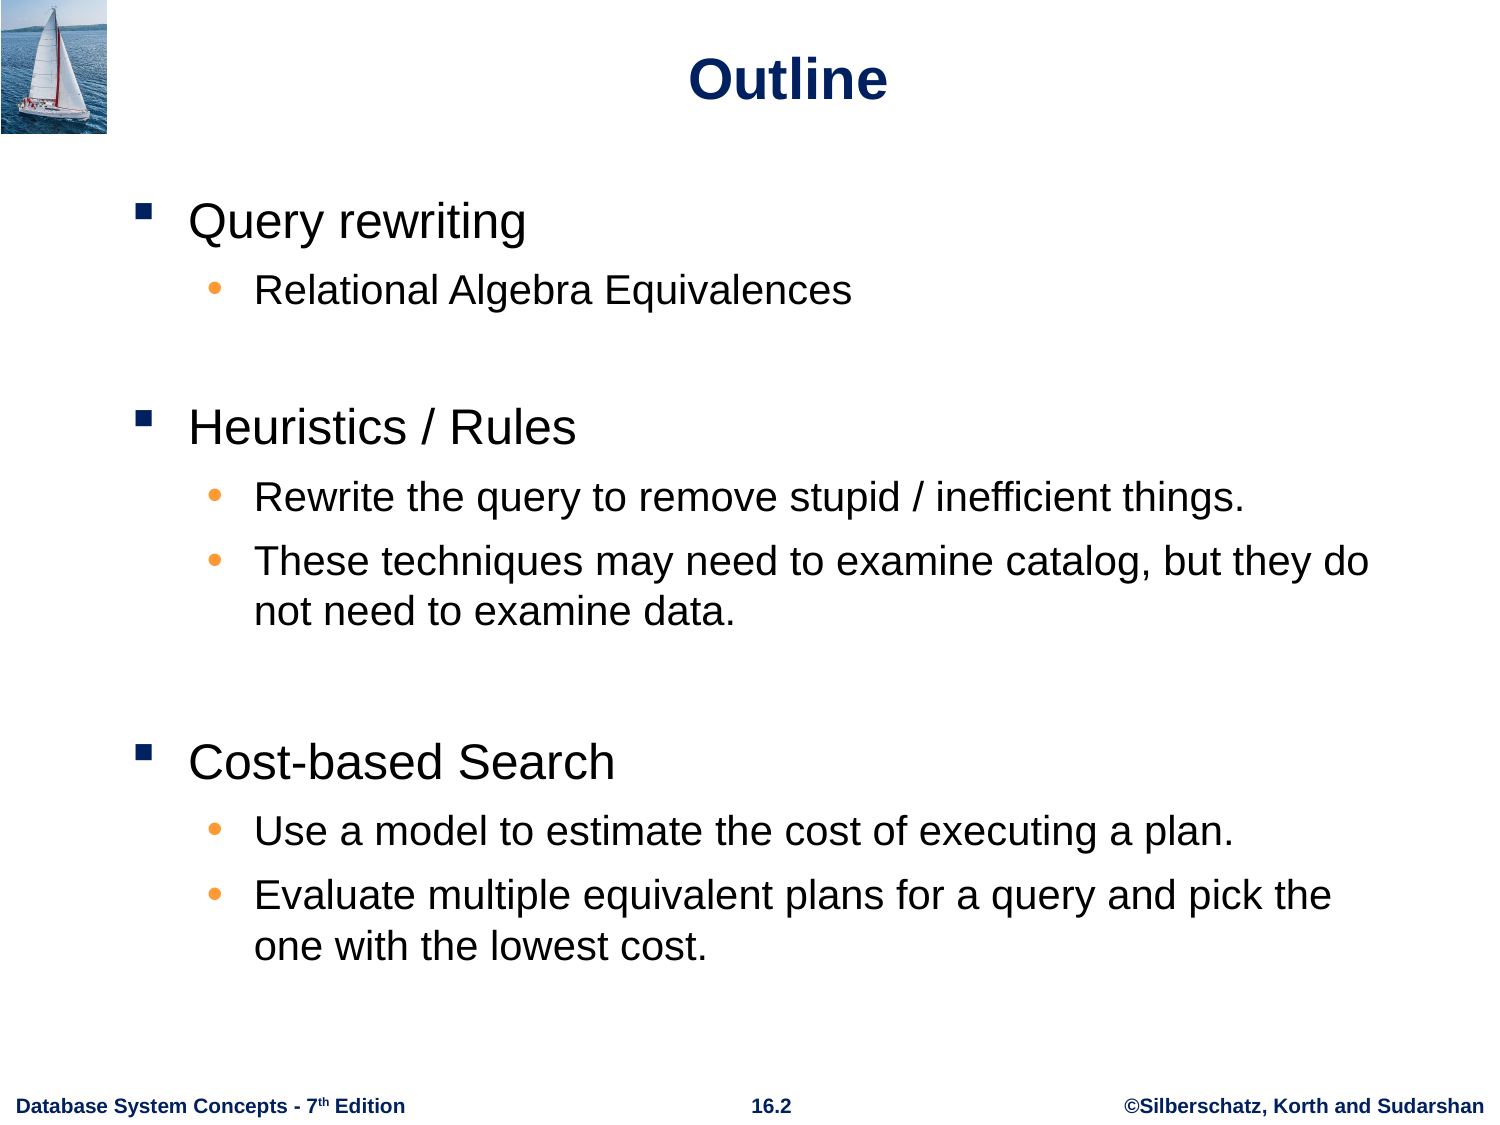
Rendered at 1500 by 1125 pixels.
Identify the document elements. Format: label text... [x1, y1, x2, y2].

picture [1, 0, 107, 134]
title Outline [125, 18, 1452, 120]
list Query rewriting Relational Algebra Equivalences Heuristics / Rules Rewrite the query to remove stupid / inefficient things. These techniques may need to examine catalog, but they do not need to examine data. Cost-based Search Use a model to estimate the cost of executing a plan. Evaluate multiple equivalent plans for a query and pick the one with the lowest cost. [116, 180, 1387, 609]
